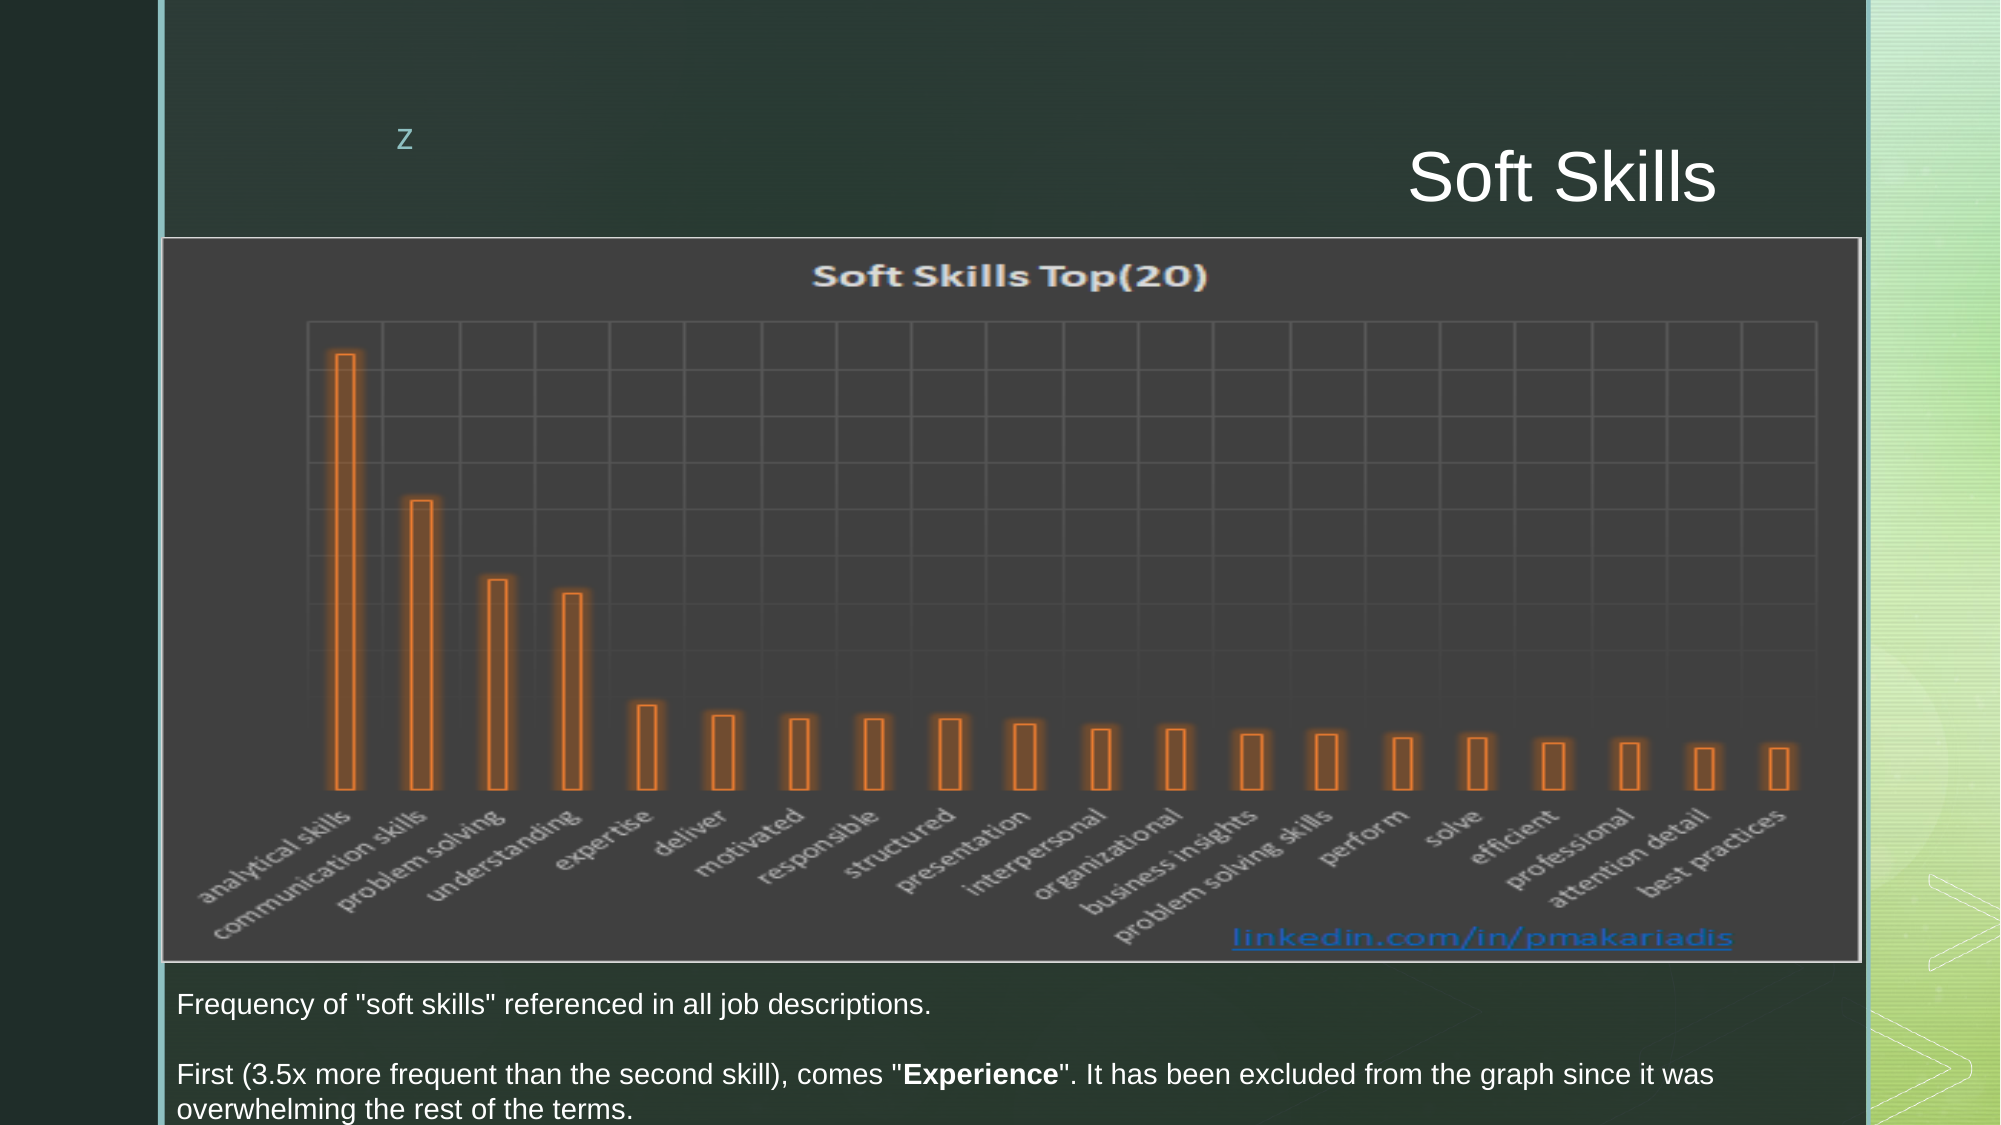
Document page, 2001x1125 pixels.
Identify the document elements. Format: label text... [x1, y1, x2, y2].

picture [161, 237, 1863, 963]
text_box Frequency of "soft skills" referenced in all job descriptions. First (3.5x more frequent than the second skill), comes "Experience". It has been excluded from the graph since it was overwhelming the rest of the terms. [161, 978, 1868, 1125]
picture [1871, 0, 2001, 1125]
title Soft Skills [428, 132, 1734, 237]
